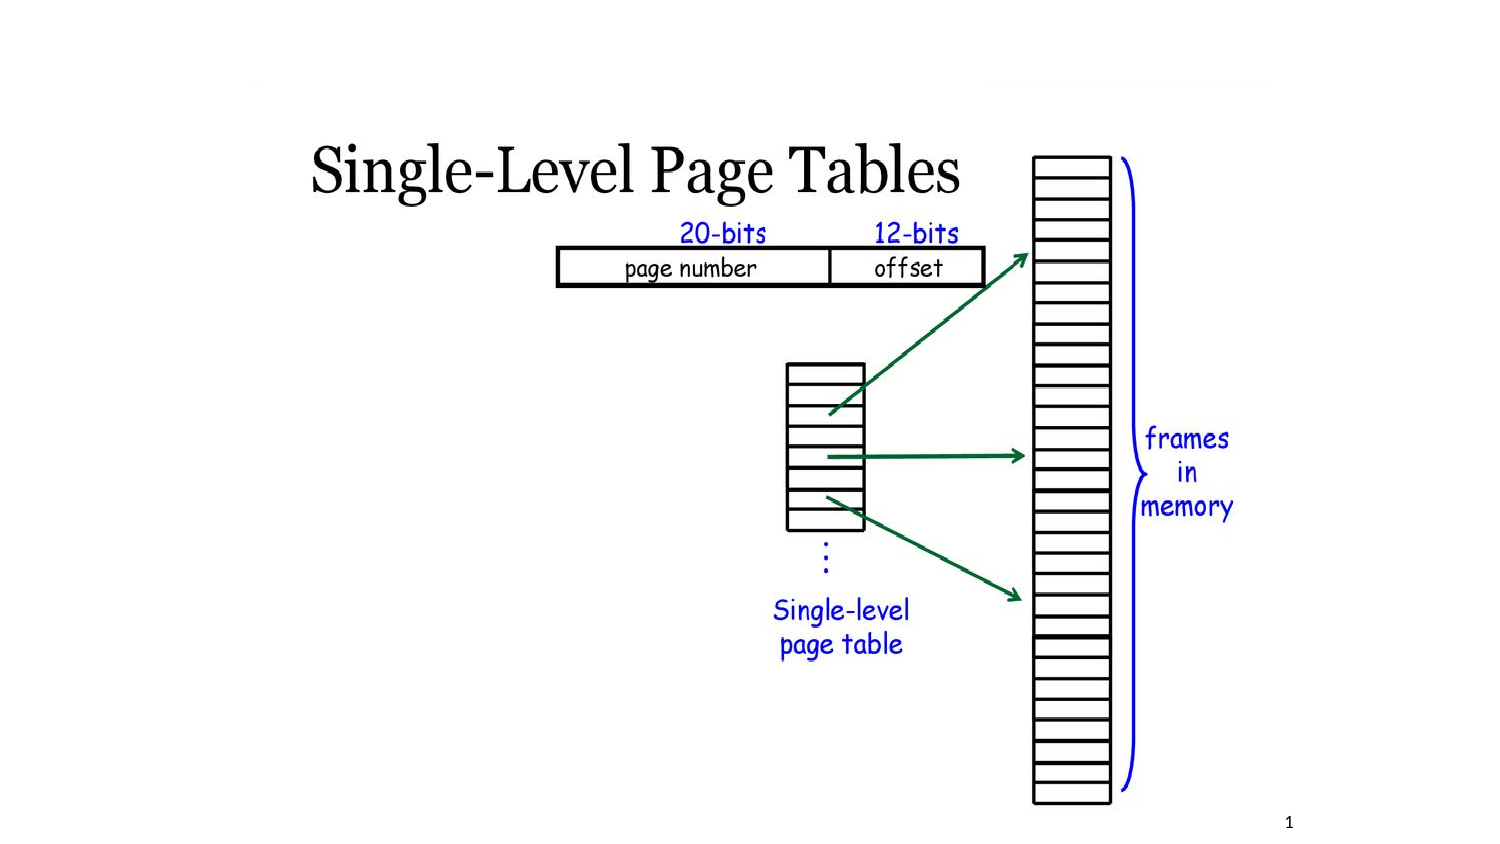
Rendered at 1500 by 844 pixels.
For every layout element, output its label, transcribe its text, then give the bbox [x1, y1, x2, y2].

picture [248, 84, 1270, 821]
slide_number ‹#› [1031, 798, 1294, 844]
